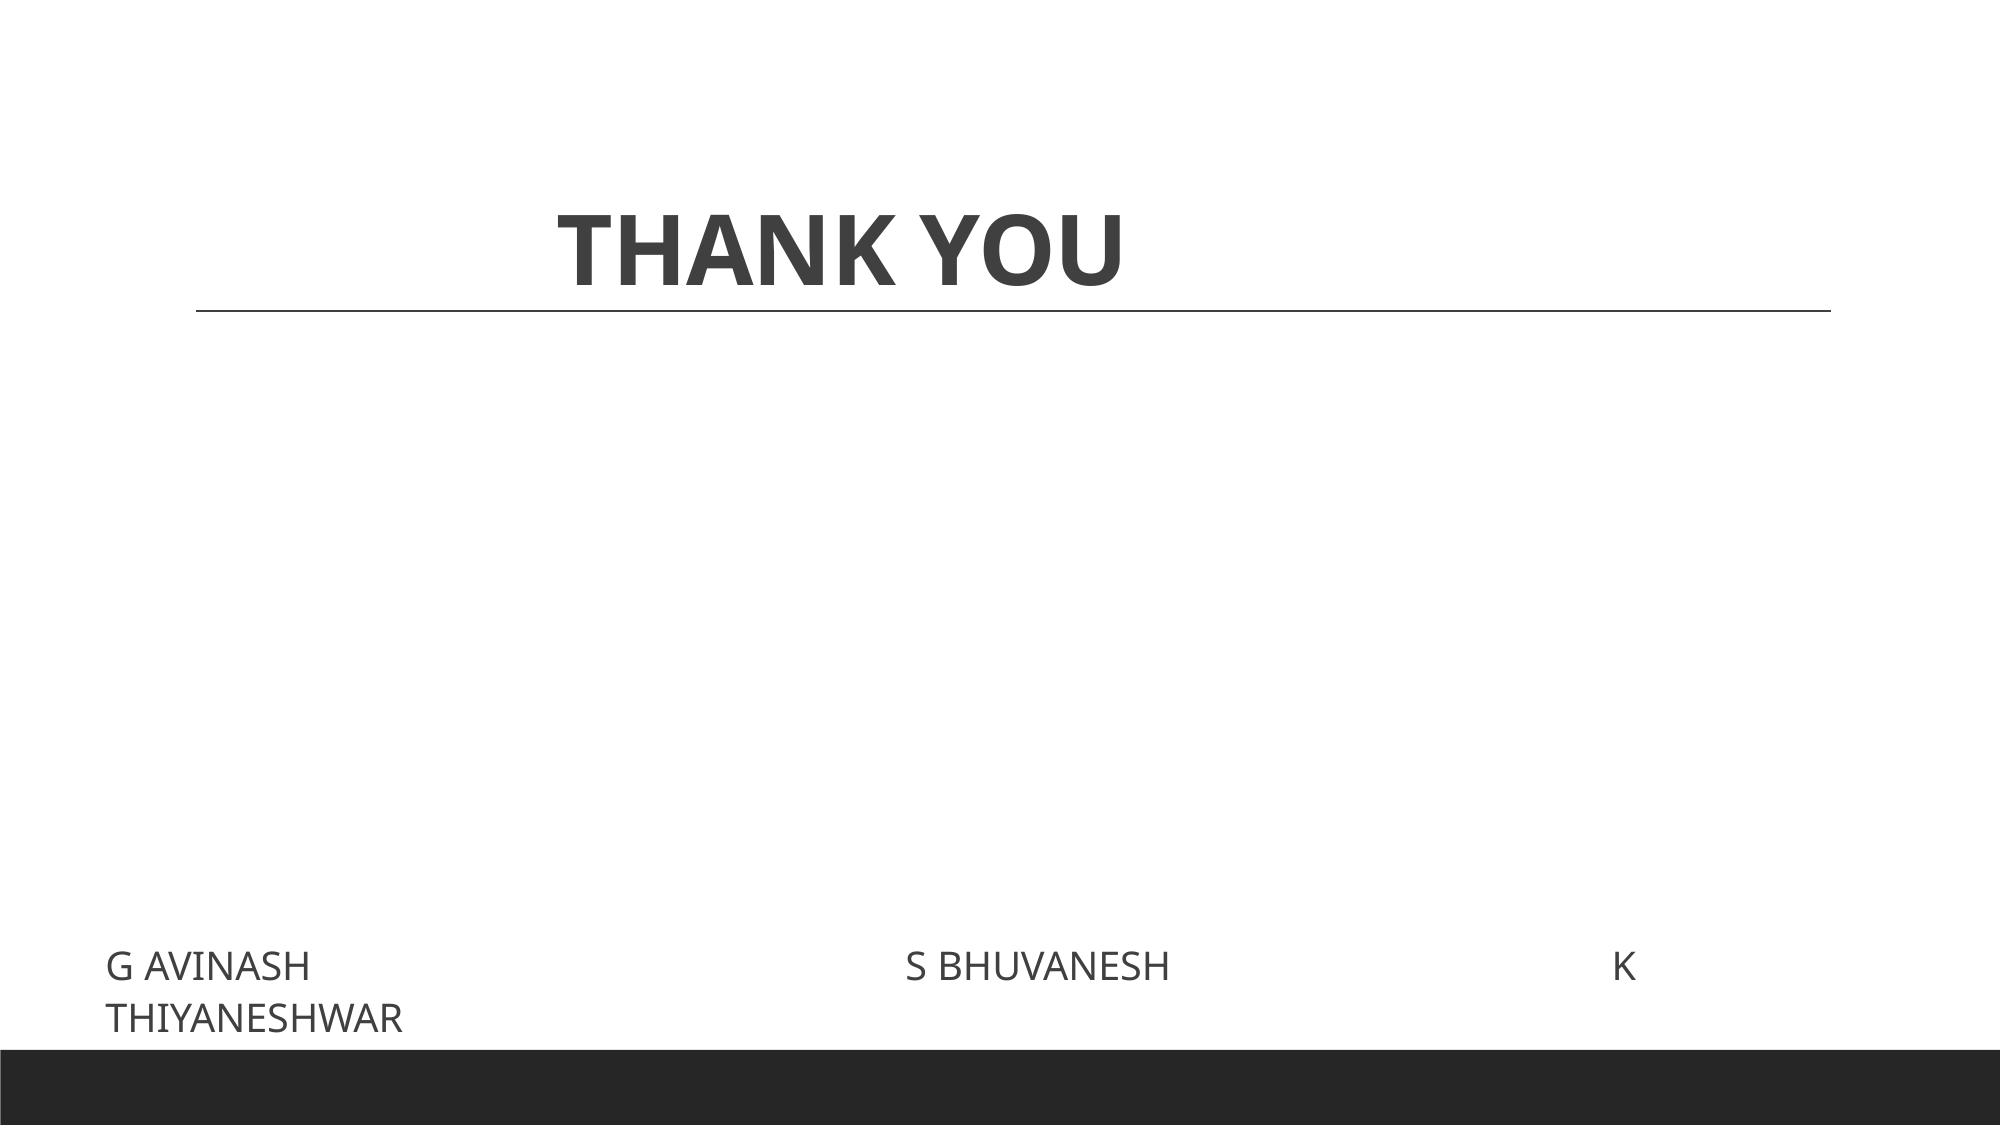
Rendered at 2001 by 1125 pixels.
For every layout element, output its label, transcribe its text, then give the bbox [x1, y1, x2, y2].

list G AVINASH S BHUVANESH K THIYANESHWAR [90, 928, 1942, 1125]
title THANK YOU [541, 75, 2000, 314]
